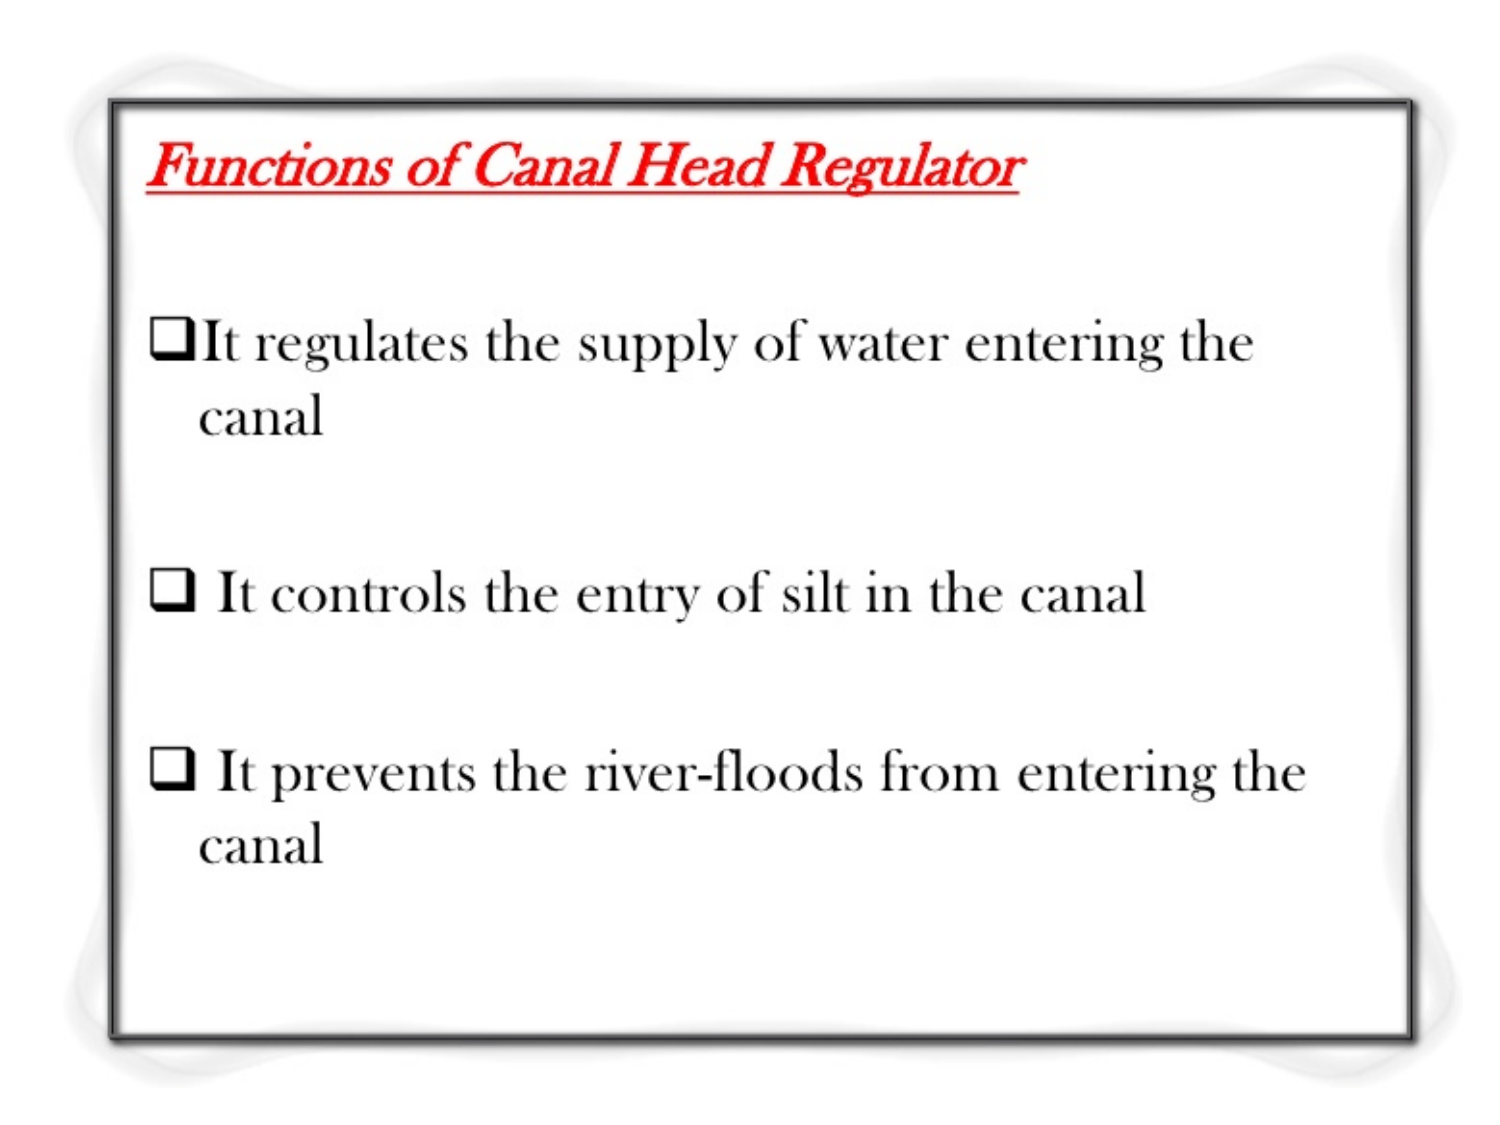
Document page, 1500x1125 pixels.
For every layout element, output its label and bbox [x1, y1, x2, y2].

list [62, 49, 1463, 1088]
